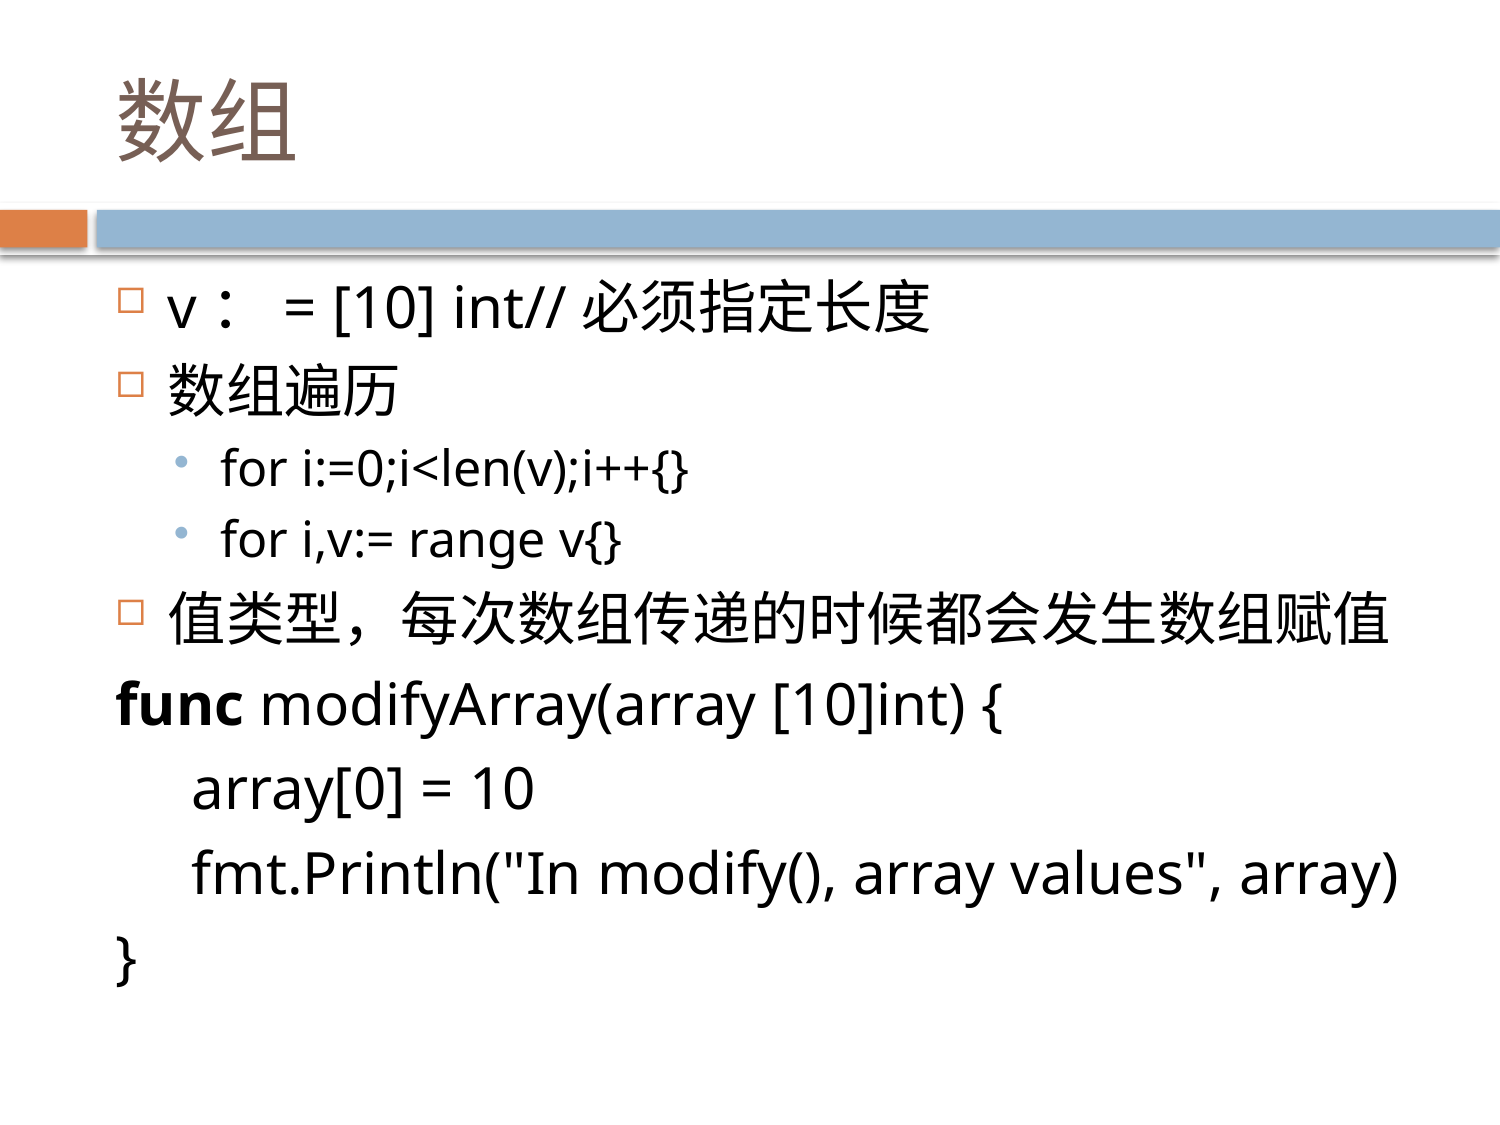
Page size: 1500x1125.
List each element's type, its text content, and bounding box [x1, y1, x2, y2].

list v：= [10] int//必须指定长度 数组遍历 for i:=0;i<len(v);i++{} for i,v:= range v{} 值类型，每次数组传递的时候都会发生数组赋值 func modifyArray(array [10]int) { array[0] = 10 fmt.Println("In modify(), array values", array) } [100, 262, 1438, 1000]
title 数组 [100, 37, 1438, 200]
